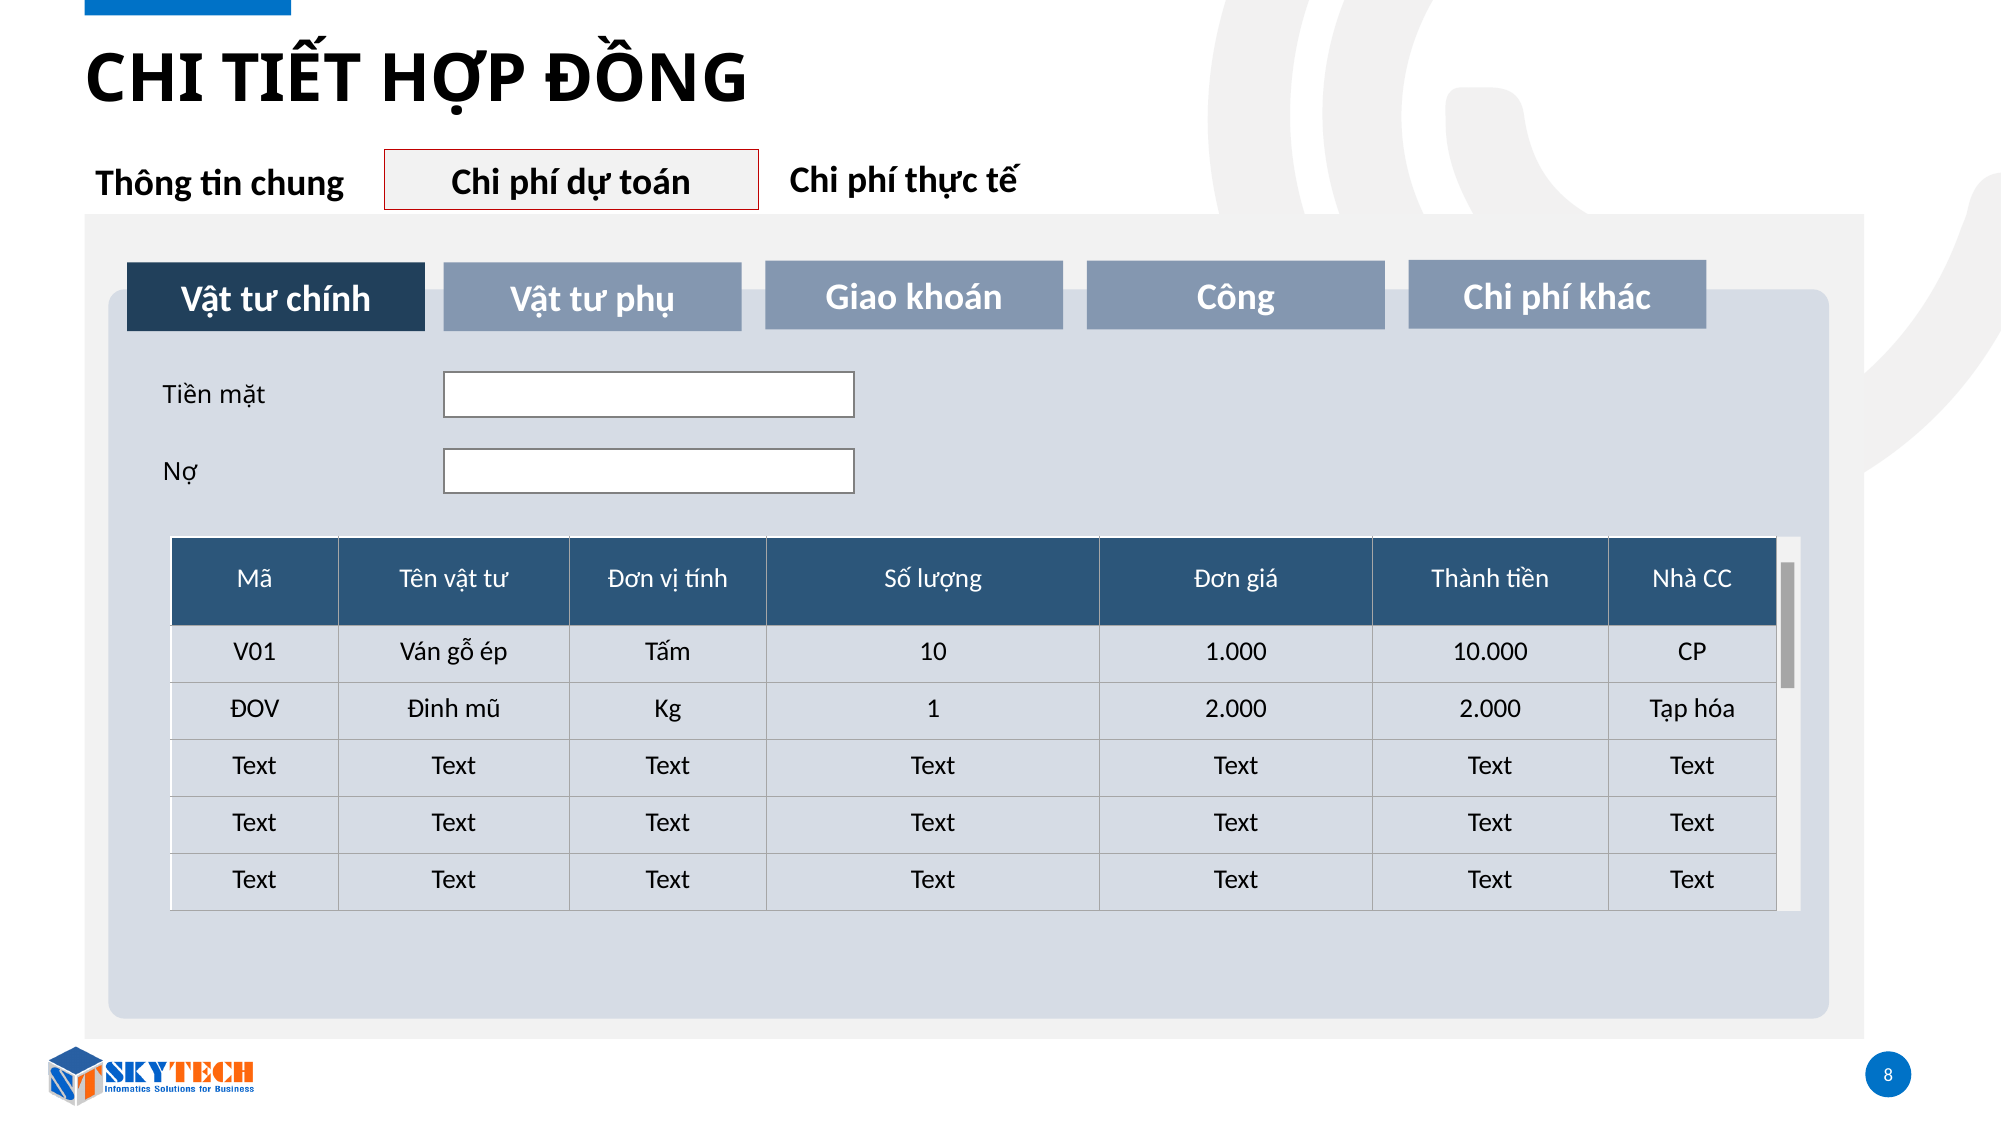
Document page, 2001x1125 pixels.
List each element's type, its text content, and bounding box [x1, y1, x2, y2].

text_box Vật tư chính [126, 261, 426, 332]
table_cell V01 [172, 626, 338, 682]
table_cell Kg [570, 683, 766, 739]
table_cell Text [767, 797, 1099, 853]
table_cell Tấm [570, 626, 766, 682]
text_box Tiền mặt [147, 370, 444, 416]
text_box [1776, 536, 1802, 912]
table_cell Text [570, 797, 766, 853]
table_cell Text [339, 854, 569, 910]
text_box Nợ [147, 447, 444, 493]
table_cell Text [1609, 797, 1776, 853]
table_cell Text [339, 740, 569, 796]
text_box Chi phí thực tế [774, 147, 1755, 208]
table_cell Tạp hóa [1609, 683, 1776, 739]
text_box [84, 213, 1865, 1040]
title CHI TIẾT HỢP ĐỒNG [84, 40, 1914, 116]
text_box Chi phí khác [1408, 259, 1707, 330]
table_cell Đinh mũ [339, 683, 569, 739]
table_cell 2.000 [1100, 683, 1372, 739]
table_cell Text [570, 740, 766, 796]
table_cell 1.000 [1100, 626, 1372, 682]
text_box [1780, 561, 1795, 689]
text_box [107, 288, 1831, 1020]
table_cell Text [172, 740, 338, 796]
table_cell Text [339, 797, 569, 853]
table_cell 10 [767, 626, 1099, 682]
table_cell Text [1100, 797, 1372, 853]
table_cell Text [1100, 854, 1372, 910]
text_box Công [1086, 260, 1386, 330]
table_cell Text [1373, 740, 1608, 796]
table_cell CP [1609, 626, 1776, 682]
table_cell Text [1609, 854, 1776, 910]
table_cell Text [570, 854, 766, 910]
text_box Giao khoán [764, 260, 1064, 330]
text_box Vật tư phụ [443, 261, 743, 332]
table_cell Text [172, 797, 338, 853]
table_header Mã [172, 538, 338, 625]
table_header Tên vật tư [339, 538, 569, 625]
table_cell Text [767, 854, 1099, 910]
text_box Chi phí dự toán [384, 149, 759, 210]
table_cell 1 [767, 683, 1099, 739]
table_header Nhà CC [1609, 538, 1776, 625]
table_header Đơn vị tính [570, 538, 766, 625]
table_cell Text [1373, 797, 1608, 853]
table_cell Text [767, 740, 1099, 796]
table_cell Ván gỗ ép [339, 626, 569, 682]
text_box [443, 371, 855, 418]
table_cell Text [1100, 740, 1372, 796]
table_cell 2.000 [1373, 683, 1608, 739]
table_cell 10.000 [1373, 626, 1608, 682]
slide_number 8 [1864, 1059, 1913, 1090]
table_cell Text [1609, 740, 1776, 796]
picture [47, 1044, 255, 1108]
table_cell ĐOV [172, 683, 338, 739]
table_header Số lượng [767, 538, 1099, 625]
table_header Thành tiền [1373, 538, 1608, 625]
table_cell Text [1373, 854, 1608, 910]
text_box Thông tin chung [80, 150, 377, 211]
table_header Đơn giá [1100, 538, 1372, 625]
text_box [443, 448, 855, 494]
table_cell Text [172, 854, 338, 910]
